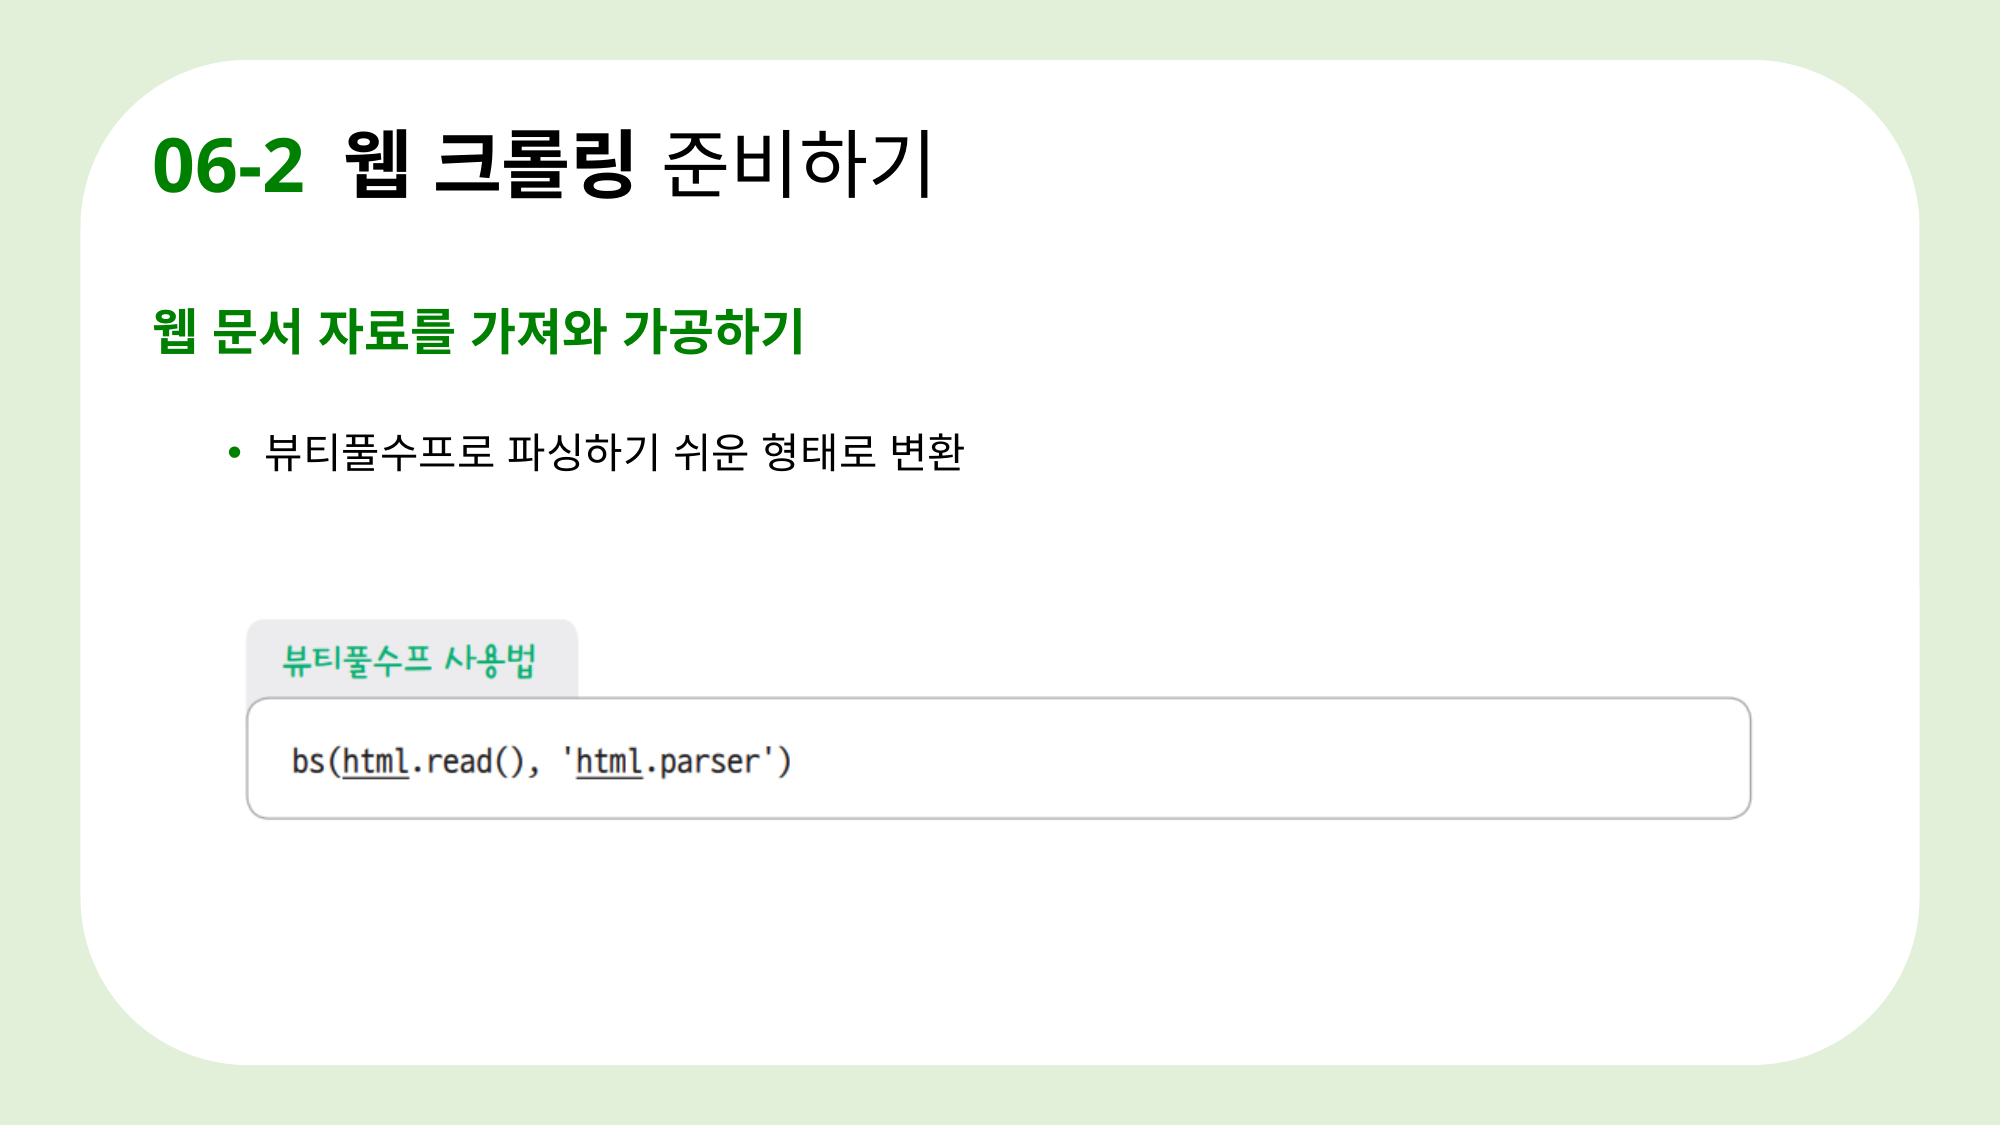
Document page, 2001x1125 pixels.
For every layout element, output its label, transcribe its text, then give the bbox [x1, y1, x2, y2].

title 06-2 웹 크롤링 준비하기 [137, 59, 1863, 278]
list 웹 문서 자료를 가져와 가공하기 뷰티풀수프로 파싱하기 쉬운 형태로 변환 [137, 299, 1863, 1014]
picture [238, 612, 1761, 828]
